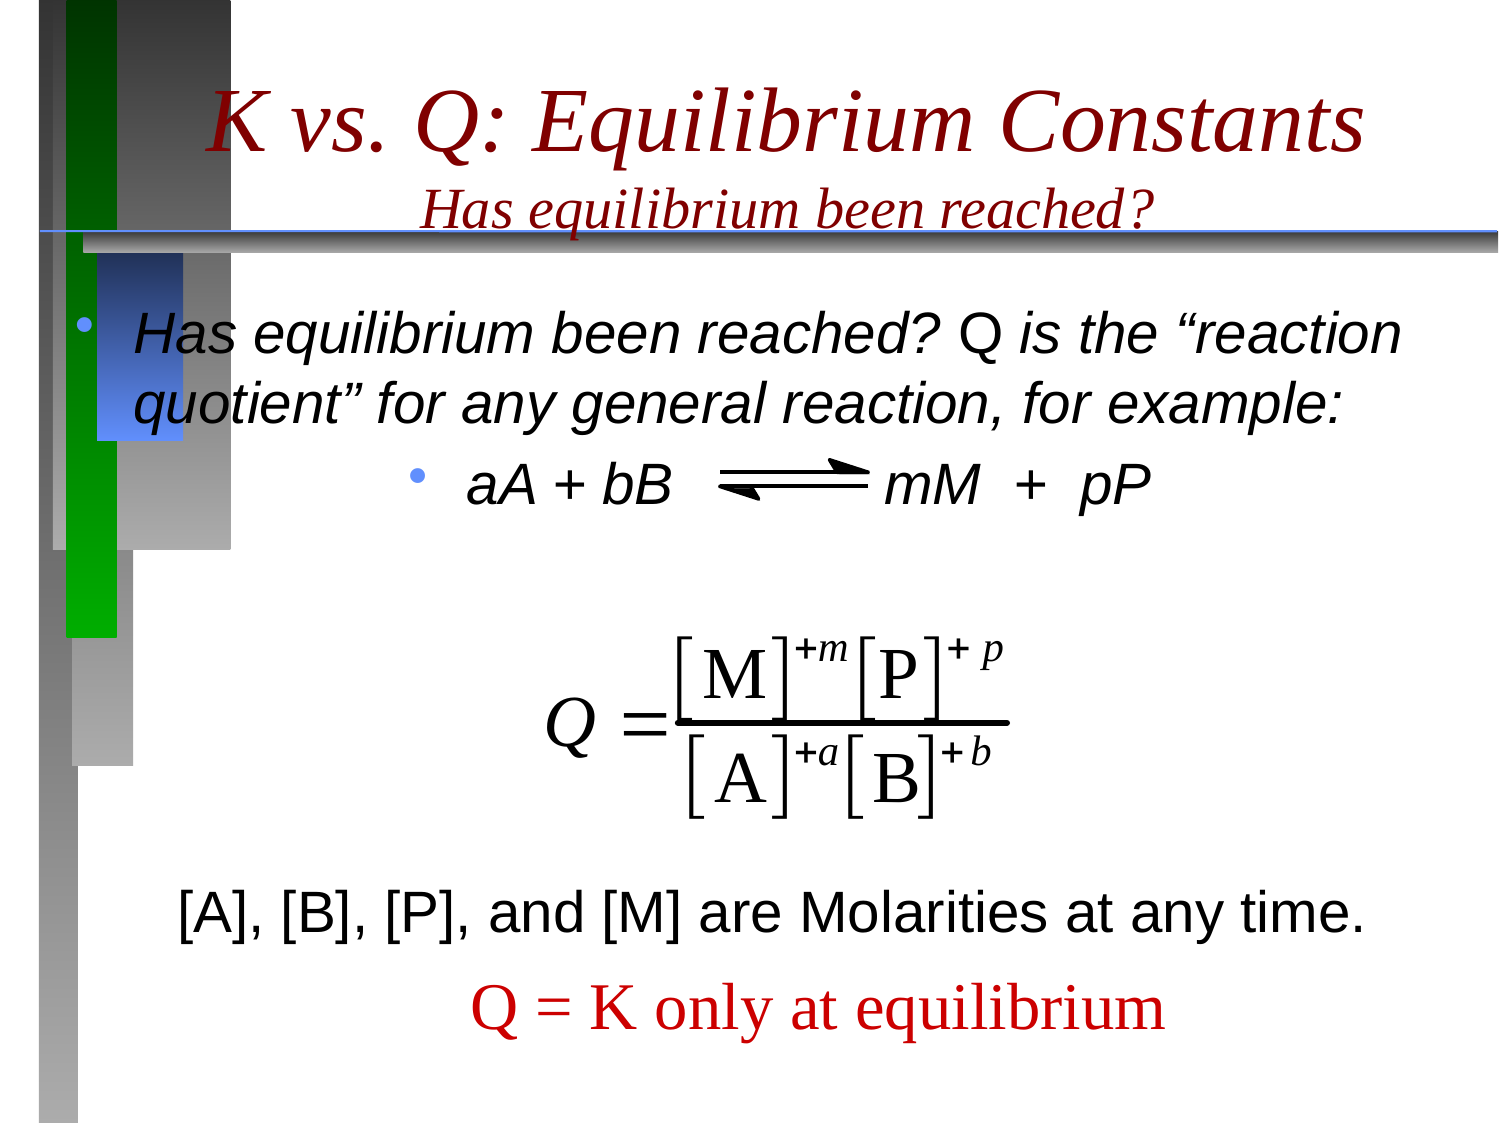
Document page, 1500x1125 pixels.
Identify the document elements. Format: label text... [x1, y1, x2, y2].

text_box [537, 624, 1026, 833]
text_box K vs. Q: Equilibrium Constants Has equilibrium been reached? [74, 99, 1500, 200]
text_box [A], [B], [P], and [M] are Molarities at any time. [162, 867, 1384, 952]
text_box Has equilibrium been reached? Q is the “reaction quotient” for any general reaction, for example: aA + bB mM + pP [62, 287, 1500, 1125]
text_box Q = K only at equilibrium [455, 955, 1183, 1050]
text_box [424, 437, 1128, 528]
